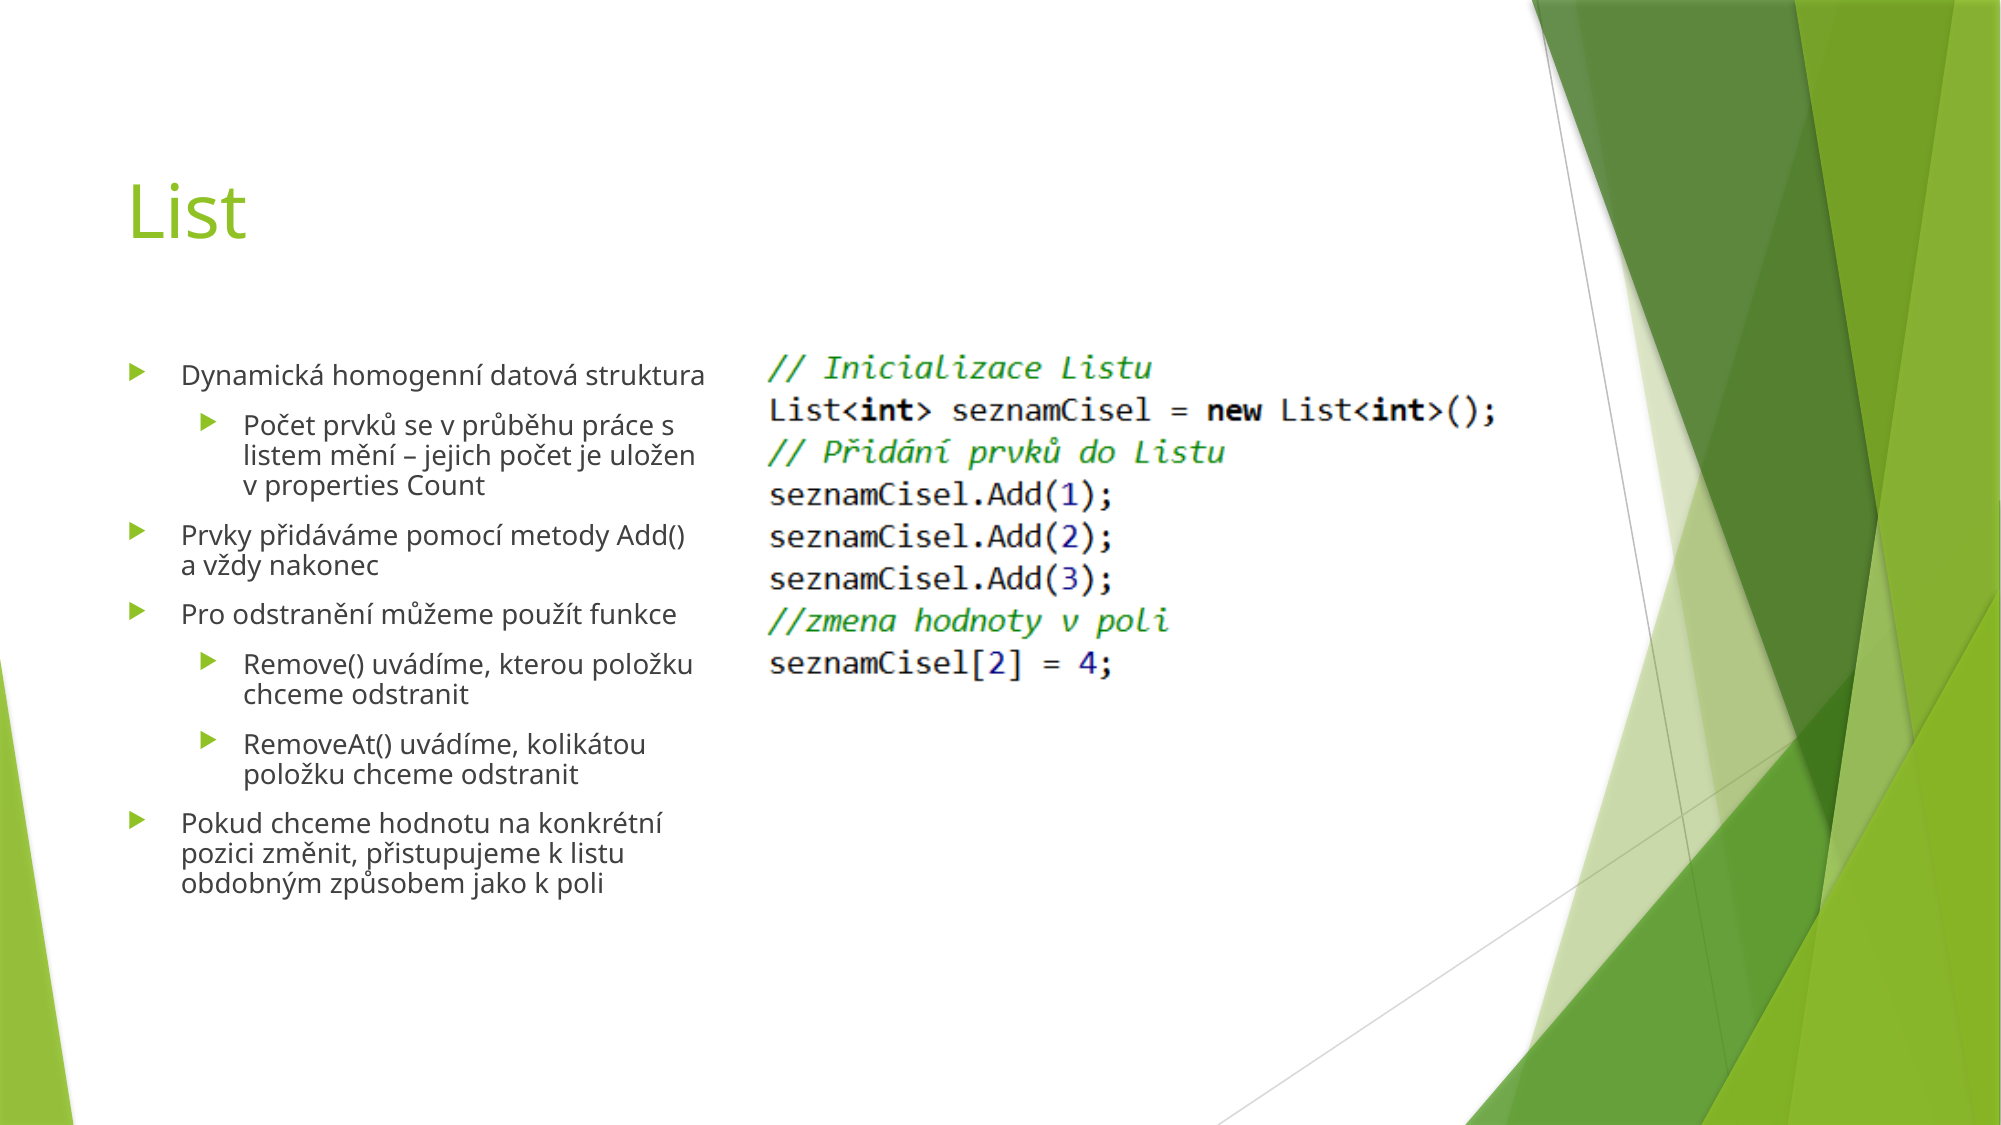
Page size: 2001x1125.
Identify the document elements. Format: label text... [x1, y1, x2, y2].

picture [762, 346, 1519, 696]
title List [111, 99, 723, 317]
list Dynamická homogenní datová struktura Počet prvků se v průběhu práce s listem mění – jejich počet je uložen v properties Count Prvky přidáváme pomocí metody Add() a vždy nakonec Pro odstranění můžeme použít funkce Remove() uvádíme, kterou položku chceme odstranit RemoveAt() uvádíme, kolikátou položku chceme odstranit Pokud chceme hodnotu na konkrétní pozici změnit, přistupujeme k listu obdobným způsobem jako k poli [112, 354, 723, 939]
